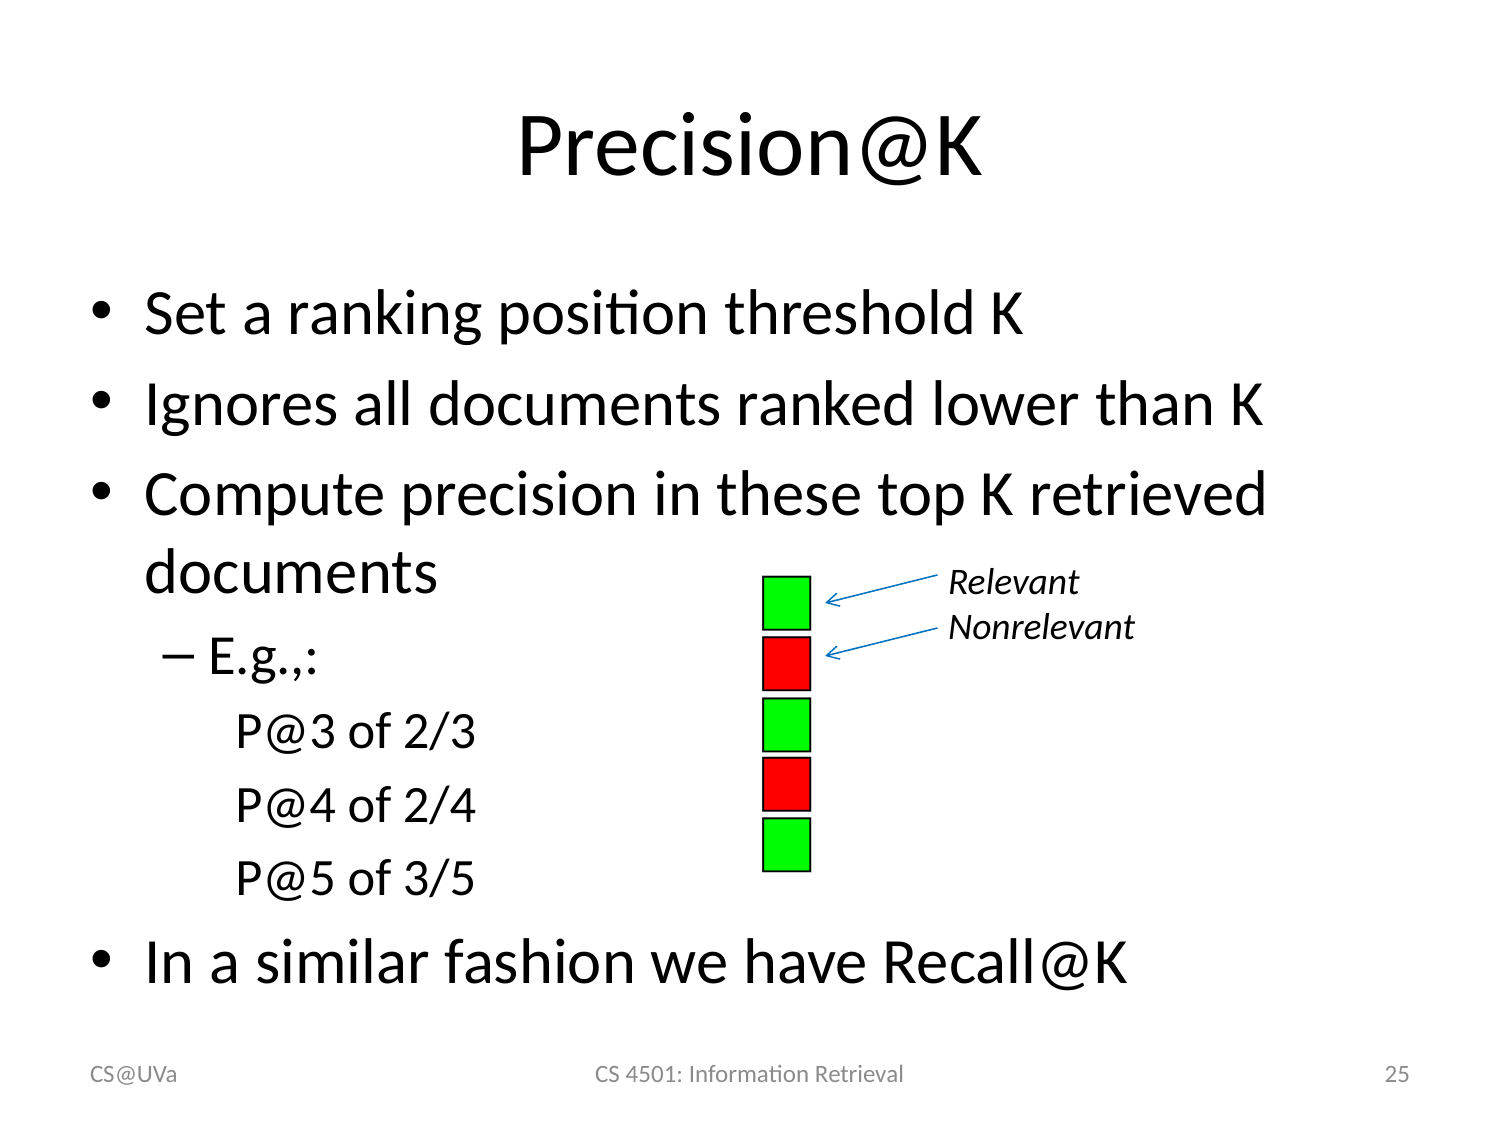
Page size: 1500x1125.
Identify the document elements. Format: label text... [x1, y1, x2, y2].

title Precision@K [75, 45, 1425, 233]
slide_number CS@UVa [75, 1042, 425, 1103]
list Set a ranking position threshold K Ignores all documents ranked lower than K Compute precision in these top K retrieved documents E.g.,: P@3 of 2/3 P@4 of 2/4 P@5 of 3/5 In a similar fashion we have Recall@K [75, 262, 1425, 1005]
slide_number 25 [1074, 1042, 1425, 1103]
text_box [824, 627, 938, 657]
text_box Relevant Nonrelevant [933, 549, 1171, 655]
footer CS 4501: Information Retrieval [512, 1042, 988, 1103]
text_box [824, 574, 938, 604]
picture [637, 574, 938, 873]
